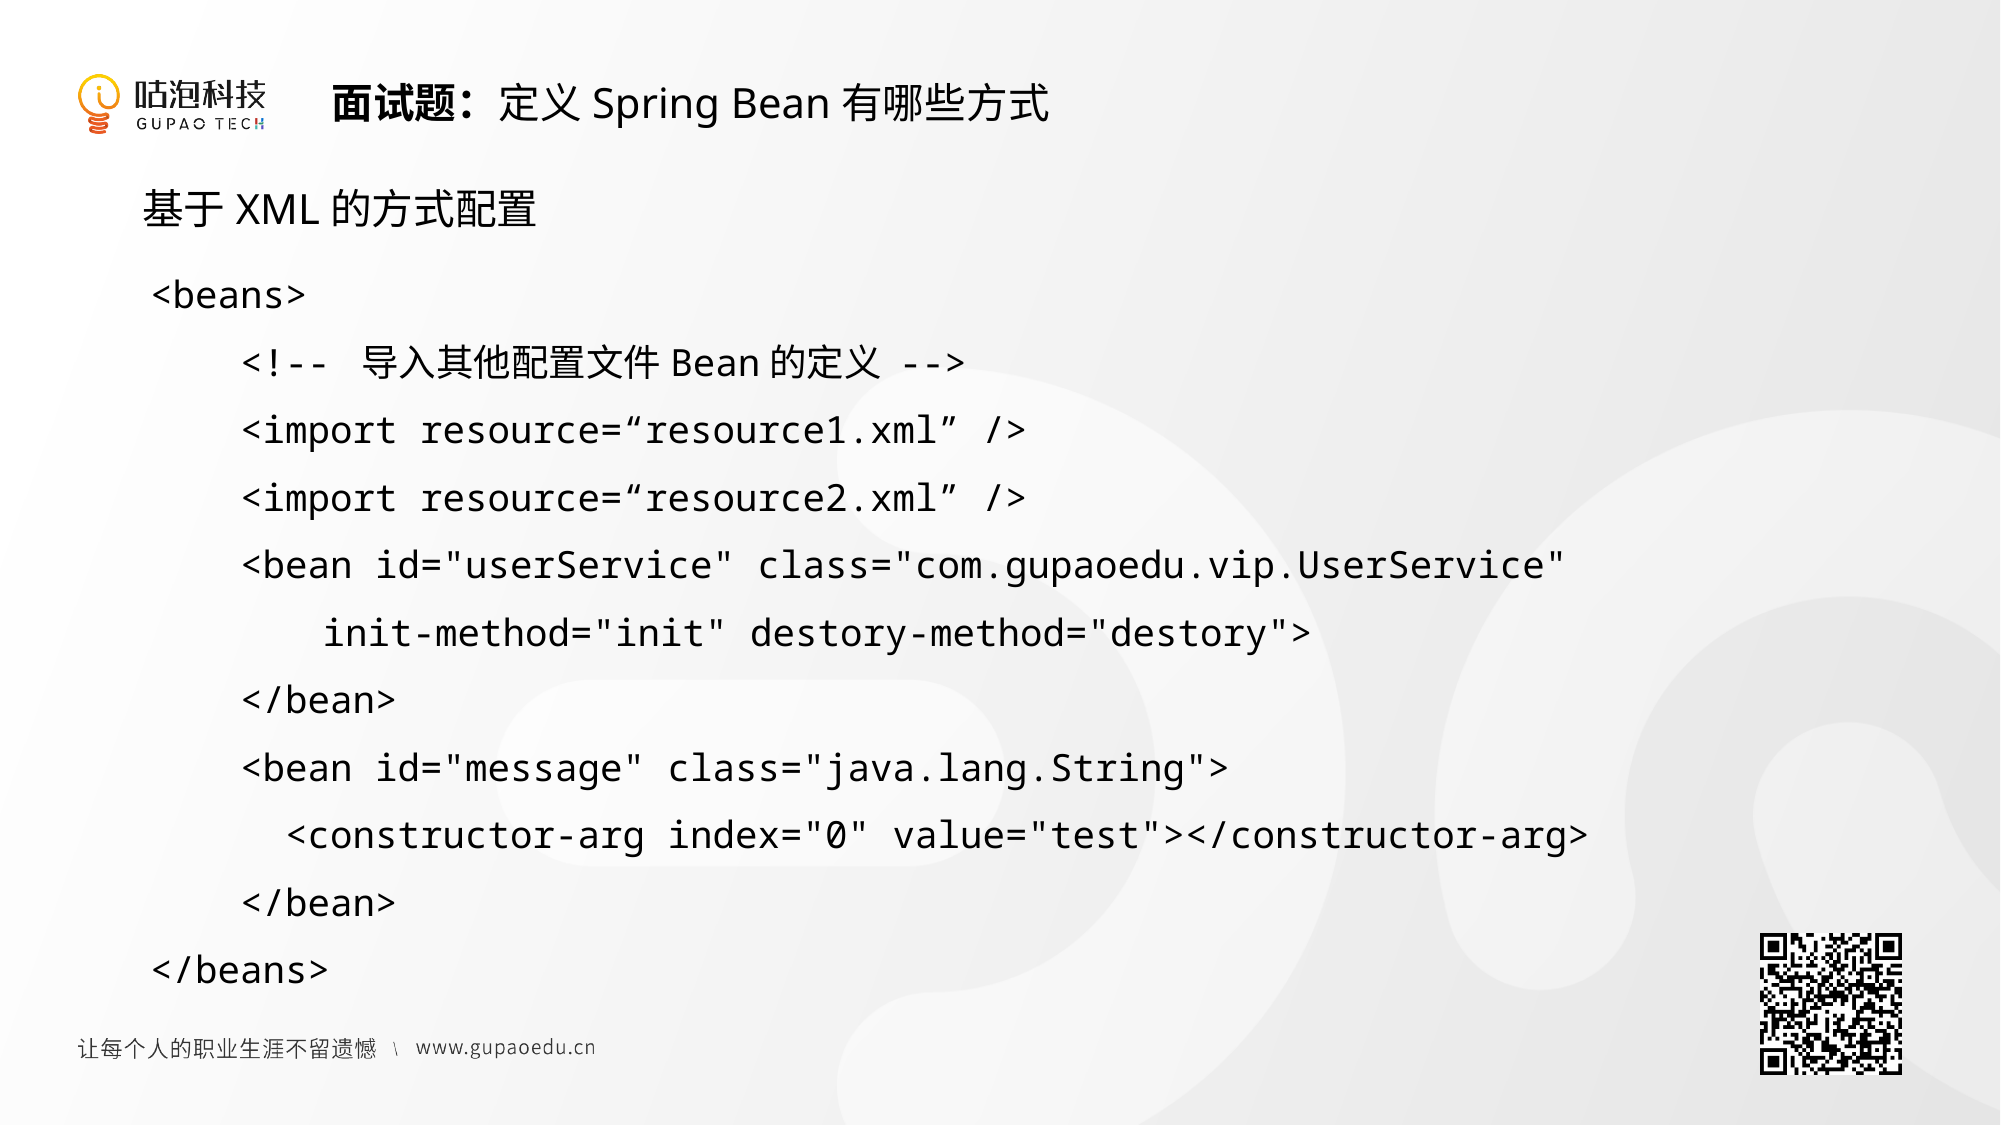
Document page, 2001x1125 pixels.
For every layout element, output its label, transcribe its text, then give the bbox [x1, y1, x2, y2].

text_box <beans> <!-- 导入其他配置文件Bean的定义 --> <import resource=“resource1.xml” /> <import resource=“resource2.xml” /> <bean id="userService" class="com.gupaoedu.vip.UserService" init-method="init" destory-method="destory"> </bean> <bean id="message" class="java.lang.String"> <constructor-arg index="0" value="test"></constructor-arg> </bean> </beans> [135, 241, 1898, 999]
text_box 面试题：定义Spring Bean有哪些方式 [316, 69, 1951, 135]
picture [0, 0, 2001, 1125]
text_box 基于XML的方式配置 [127, 175, 554, 241]
